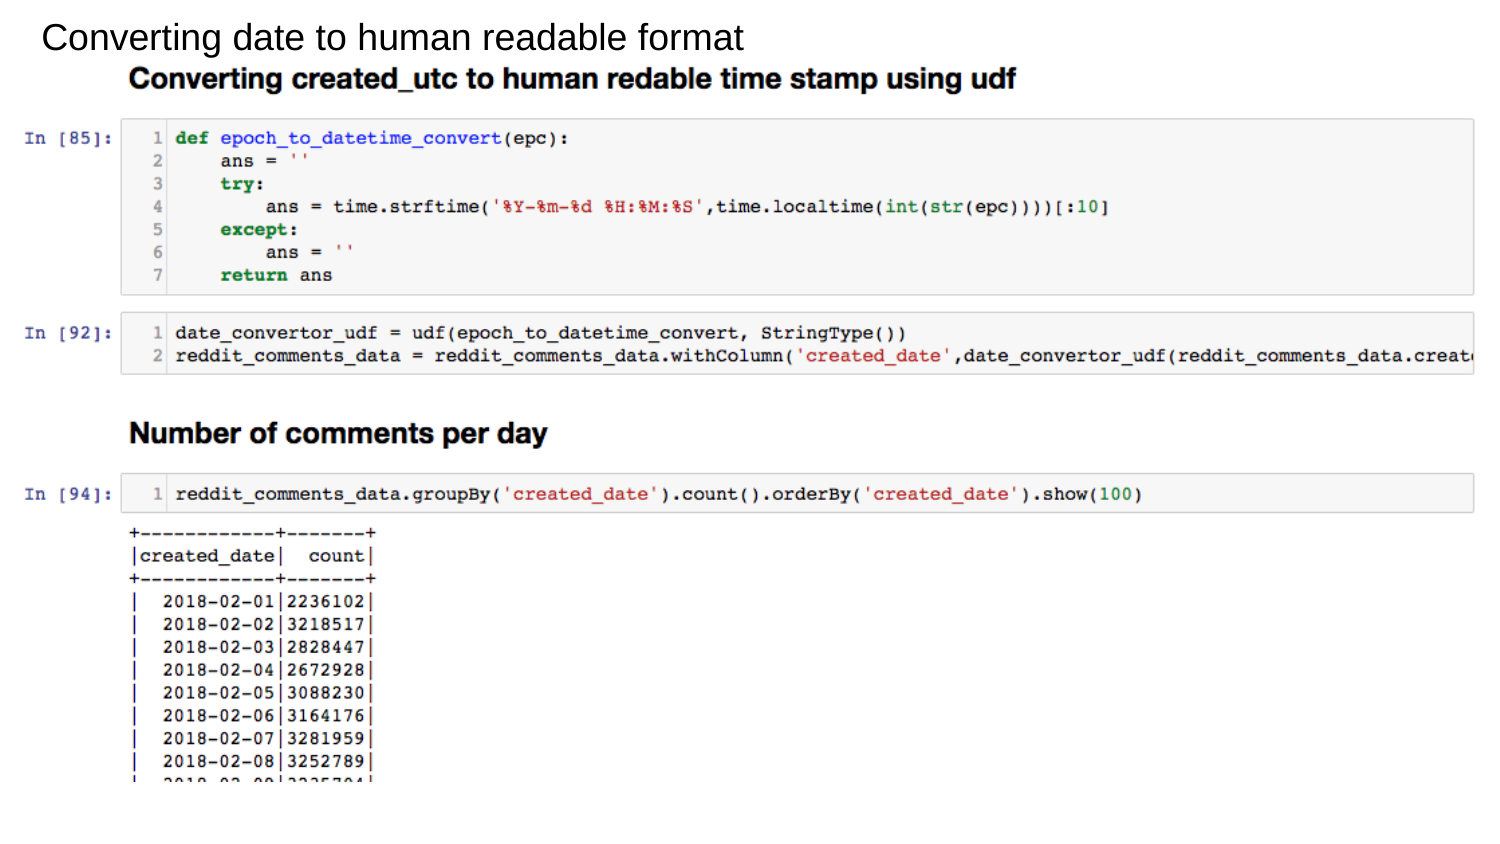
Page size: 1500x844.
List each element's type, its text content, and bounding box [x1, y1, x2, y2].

title Converting date to human readable format [26, 0, 1424, 60]
picture [0, 62, 1500, 782]
